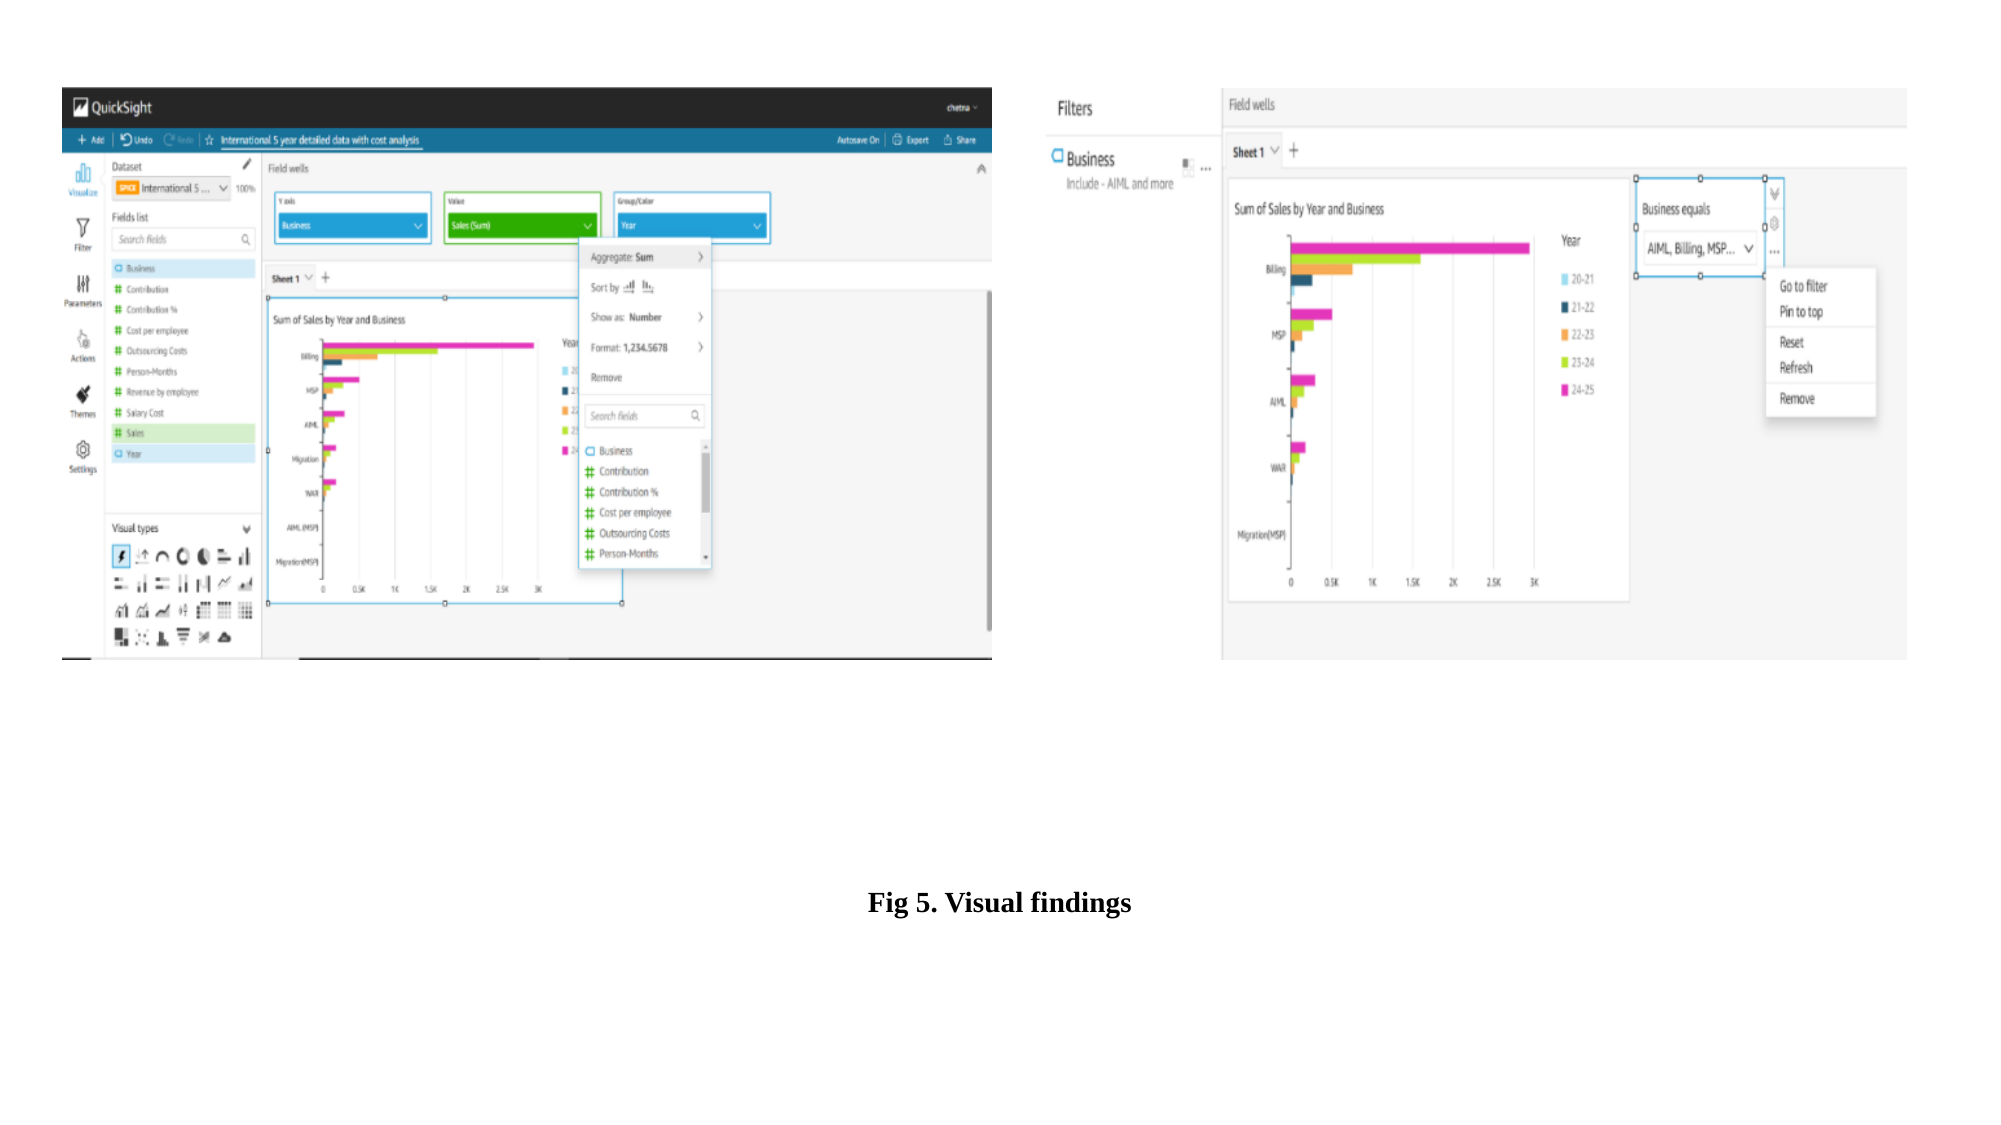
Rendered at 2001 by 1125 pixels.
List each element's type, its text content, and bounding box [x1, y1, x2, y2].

text_box Fig 5. Visual findings [238, 875, 1762, 926]
picture [1046, 88, 1907, 660]
picture [62, 87, 992, 660]
